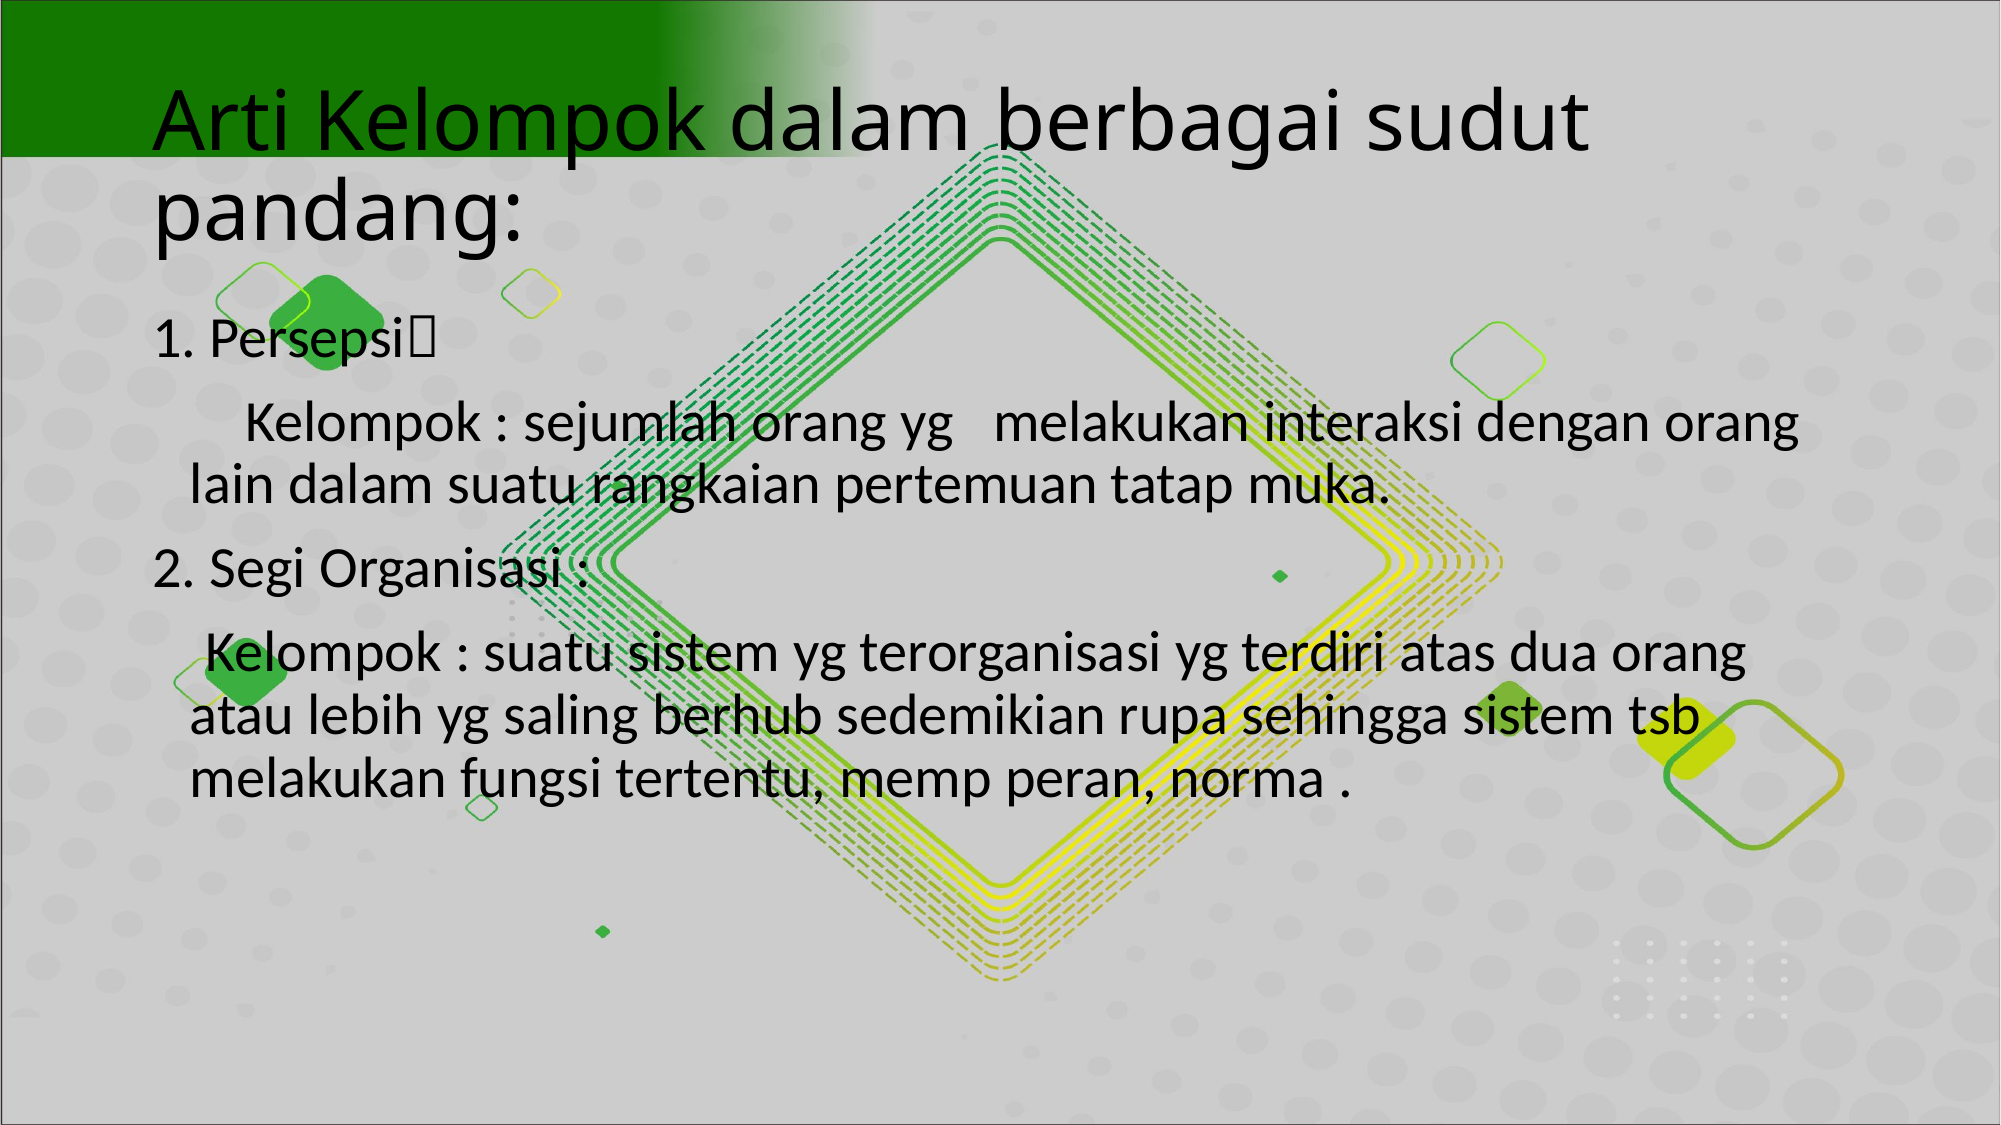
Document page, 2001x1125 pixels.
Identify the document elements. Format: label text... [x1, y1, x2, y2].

title Arti Kelompok dalam berbagai sudut pandang: [137, 59, 1863, 278]
list 1. Persepsi Kelompok : sejumlah orang yg melakukan interaksi dengan orang lain dalam suatu rangkaian pertemuan tatap muka. 2. Segi Organisasi : Kelompok : suatu sistem yg terorganisasi yg terdiri atas dua orang atau lebih yg saling berhub sedemikian rupa sehingga sistem tsb melakukan fungsi tertentu, memp peran, norma . [137, 299, 1863, 1014]
picture [0, 0, 2001, 1125]
